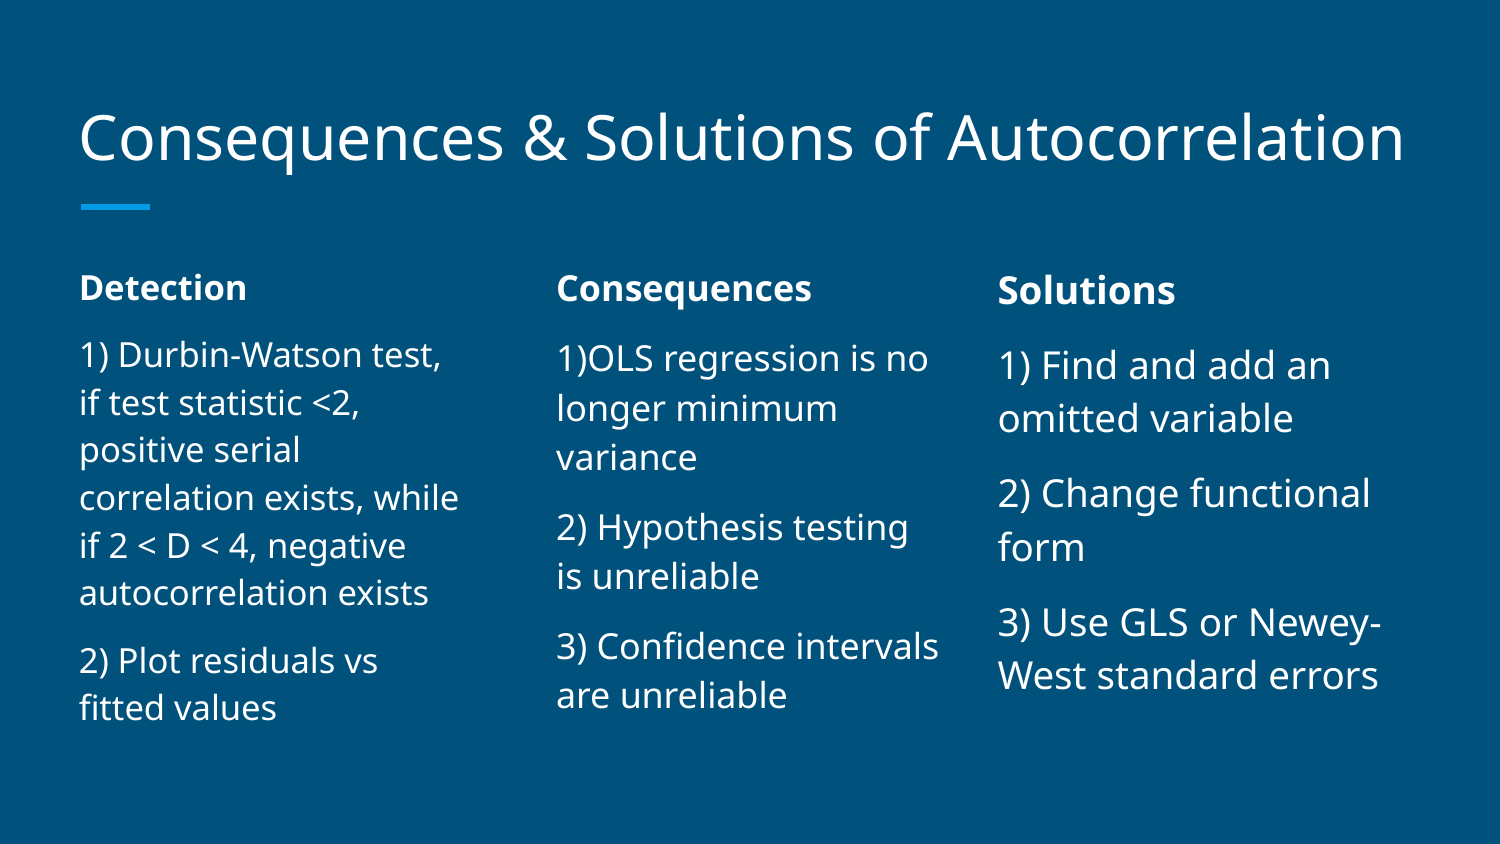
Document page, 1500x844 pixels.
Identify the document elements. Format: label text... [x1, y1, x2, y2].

list Detection 1) Durbin-Watson test, if test statistic <2, positive serial correlation exists, while if 2 < D < 4, negative autocorrelation exists 2) Plot residuals vs fitted values [63, 244, 482, 750]
list Consequences 1)OLS regression is no longer minimum variance 2) Hypothesis testing is unreliable 3) Confidence intervals are unreliable [541, 244, 959, 750]
list Solutions 1) Find and add an omitted variable 2) Change functional form 3) Use GLS or Newey-West standard errors [982, 244, 1400, 750]
title Consequences & Solutions of Autocorrelation [63, 75, 1437, 188]
